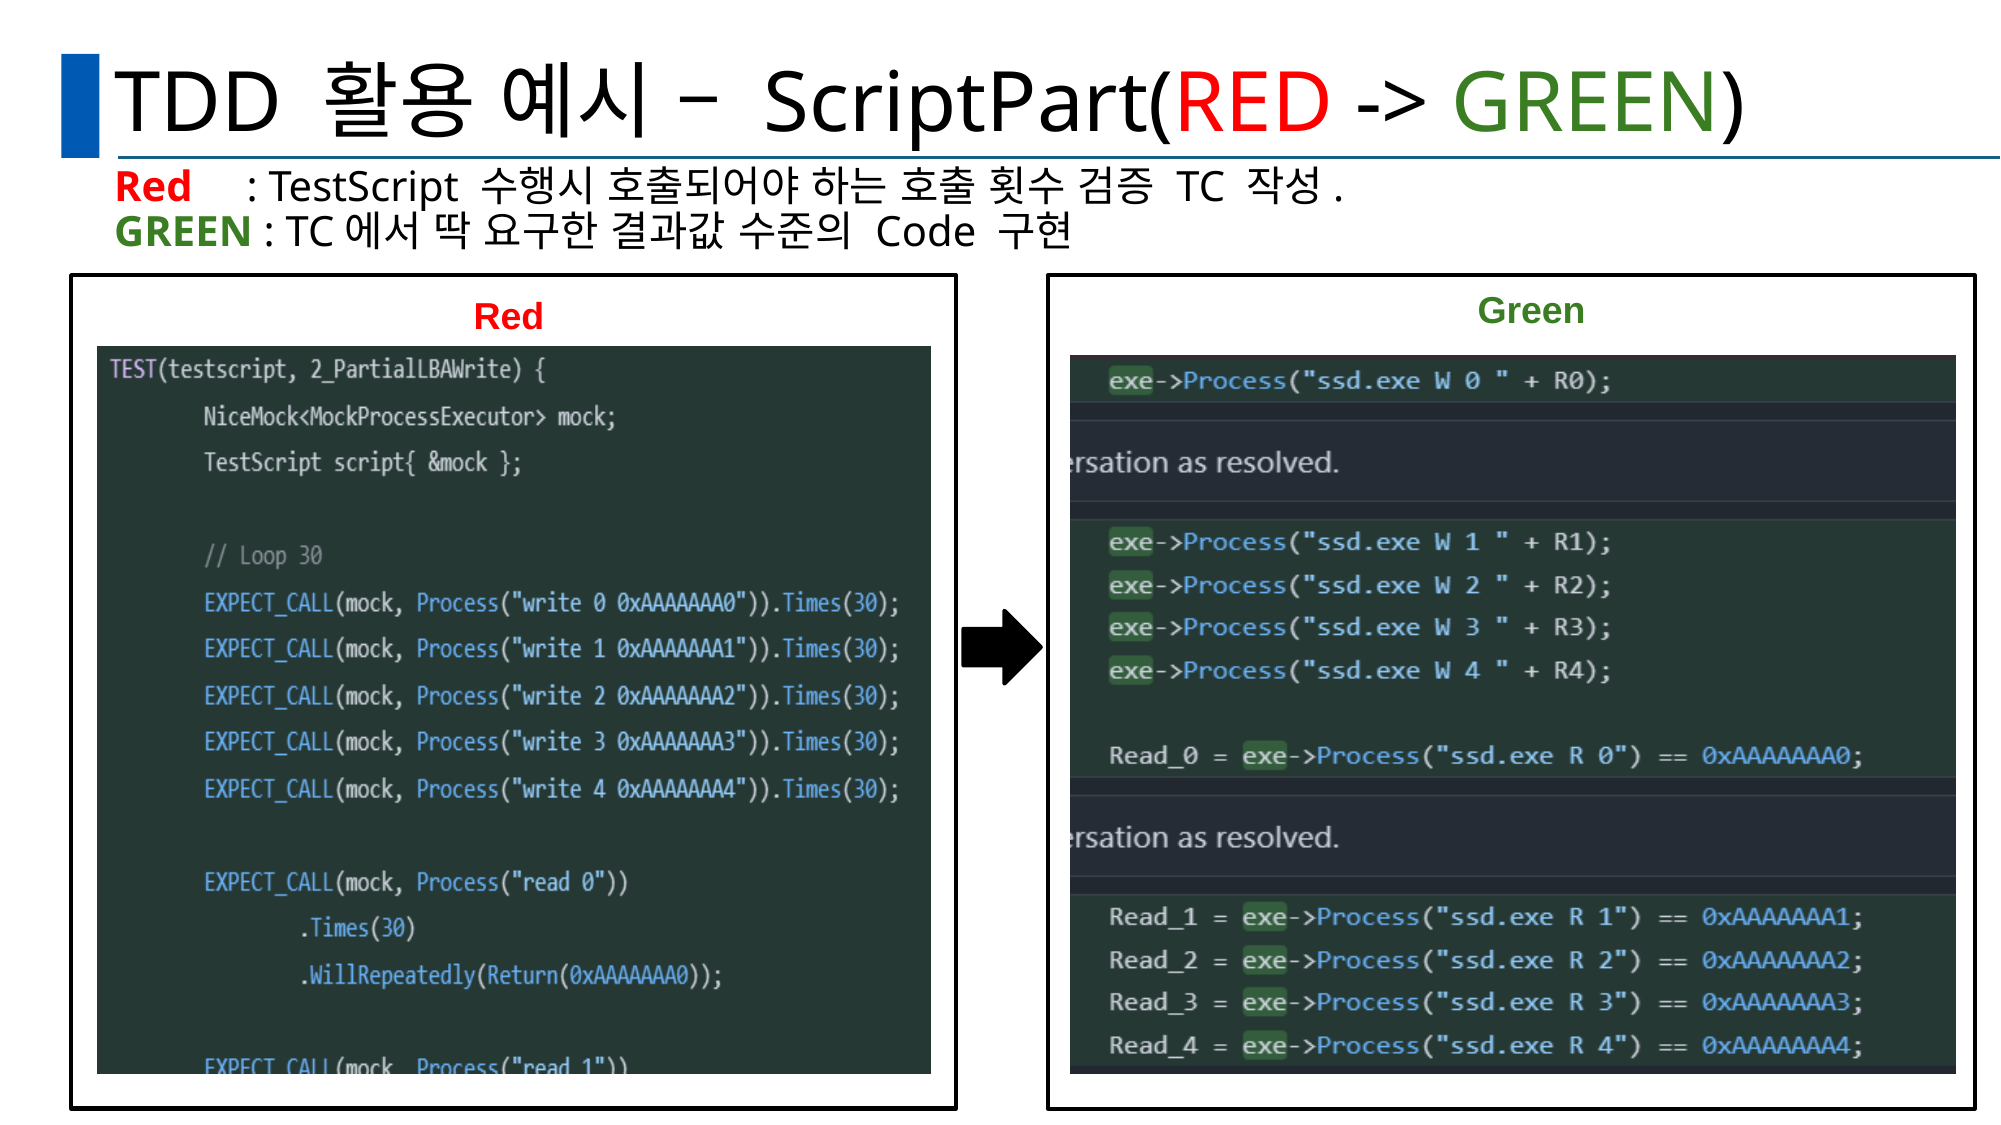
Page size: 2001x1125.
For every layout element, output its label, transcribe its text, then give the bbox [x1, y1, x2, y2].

text_box [71, 275, 957, 1109]
picture [1070, 355, 1956, 1075]
list Red : TestScript 수행시 호출되어야 하는 호출 횟수 검증 TC 작성. GREEN : TC에서 딱 요구한 결과값 수준의 Code 구현 [70, 157, 1898, 296]
text_box [1047, 275, 1975, 1109]
text_box [963, 610, 1041, 684]
picture [96, 345, 931, 1075]
text_box Red [458, 284, 569, 344]
title TDD 활용 예시 – ScriptPart(RED -> GREEN) [99, 50, 1825, 157]
